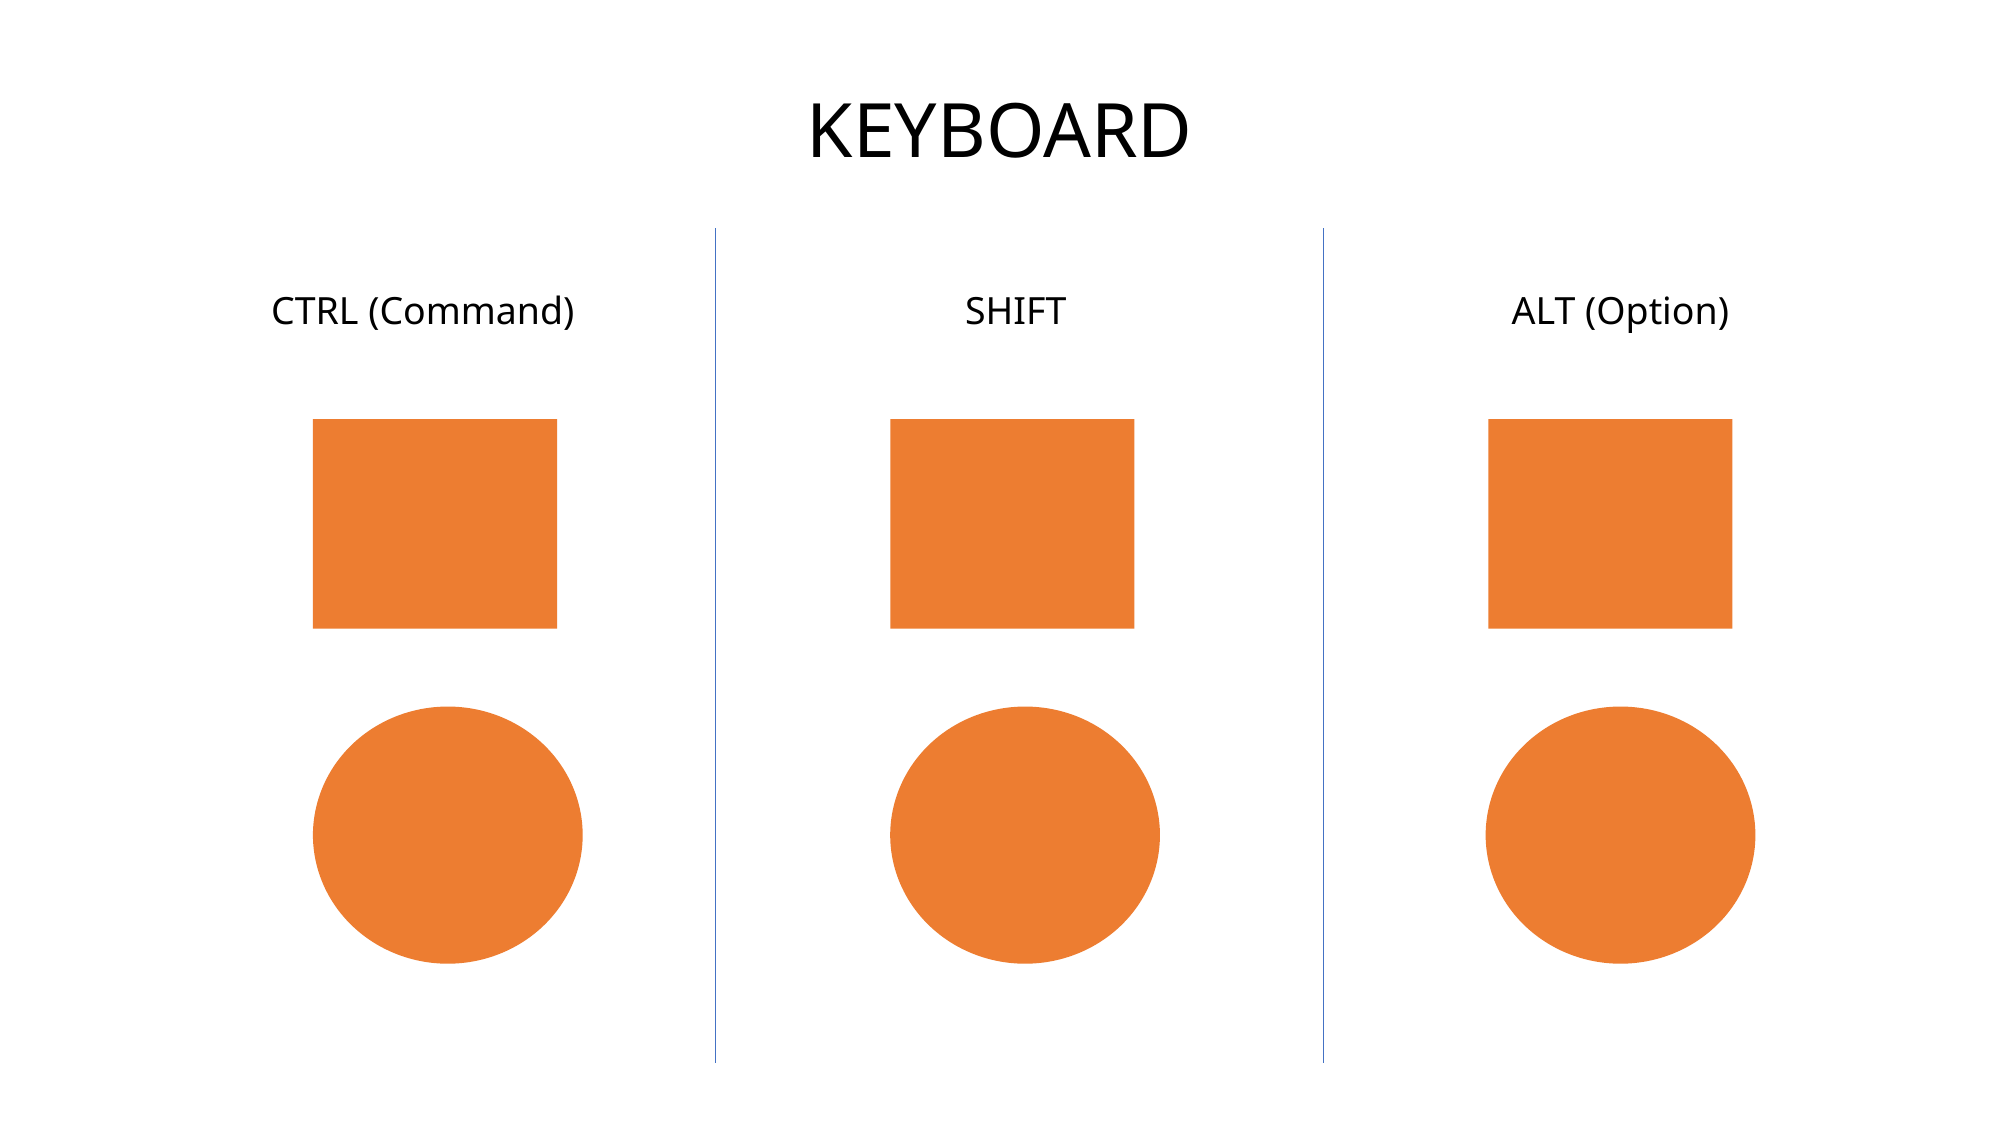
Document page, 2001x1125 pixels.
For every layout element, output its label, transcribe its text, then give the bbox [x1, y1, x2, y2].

text_box [889, 418, 1135, 630]
text_box [312, 418, 558, 630]
text_box SHIFT [950, 279, 1082, 340]
text_box ALT (Option) [1496, 279, 1745, 340]
text_box [311, 705, 584, 965]
text_box [889, 705, 1161, 965]
text_box [1484, 705, 1757, 965]
text_box CTRL (Command) [256, 279, 590, 340]
text_box KEYBOARD [792, 74, 1208, 180]
text_box [1487, 418, 1733, 630]
